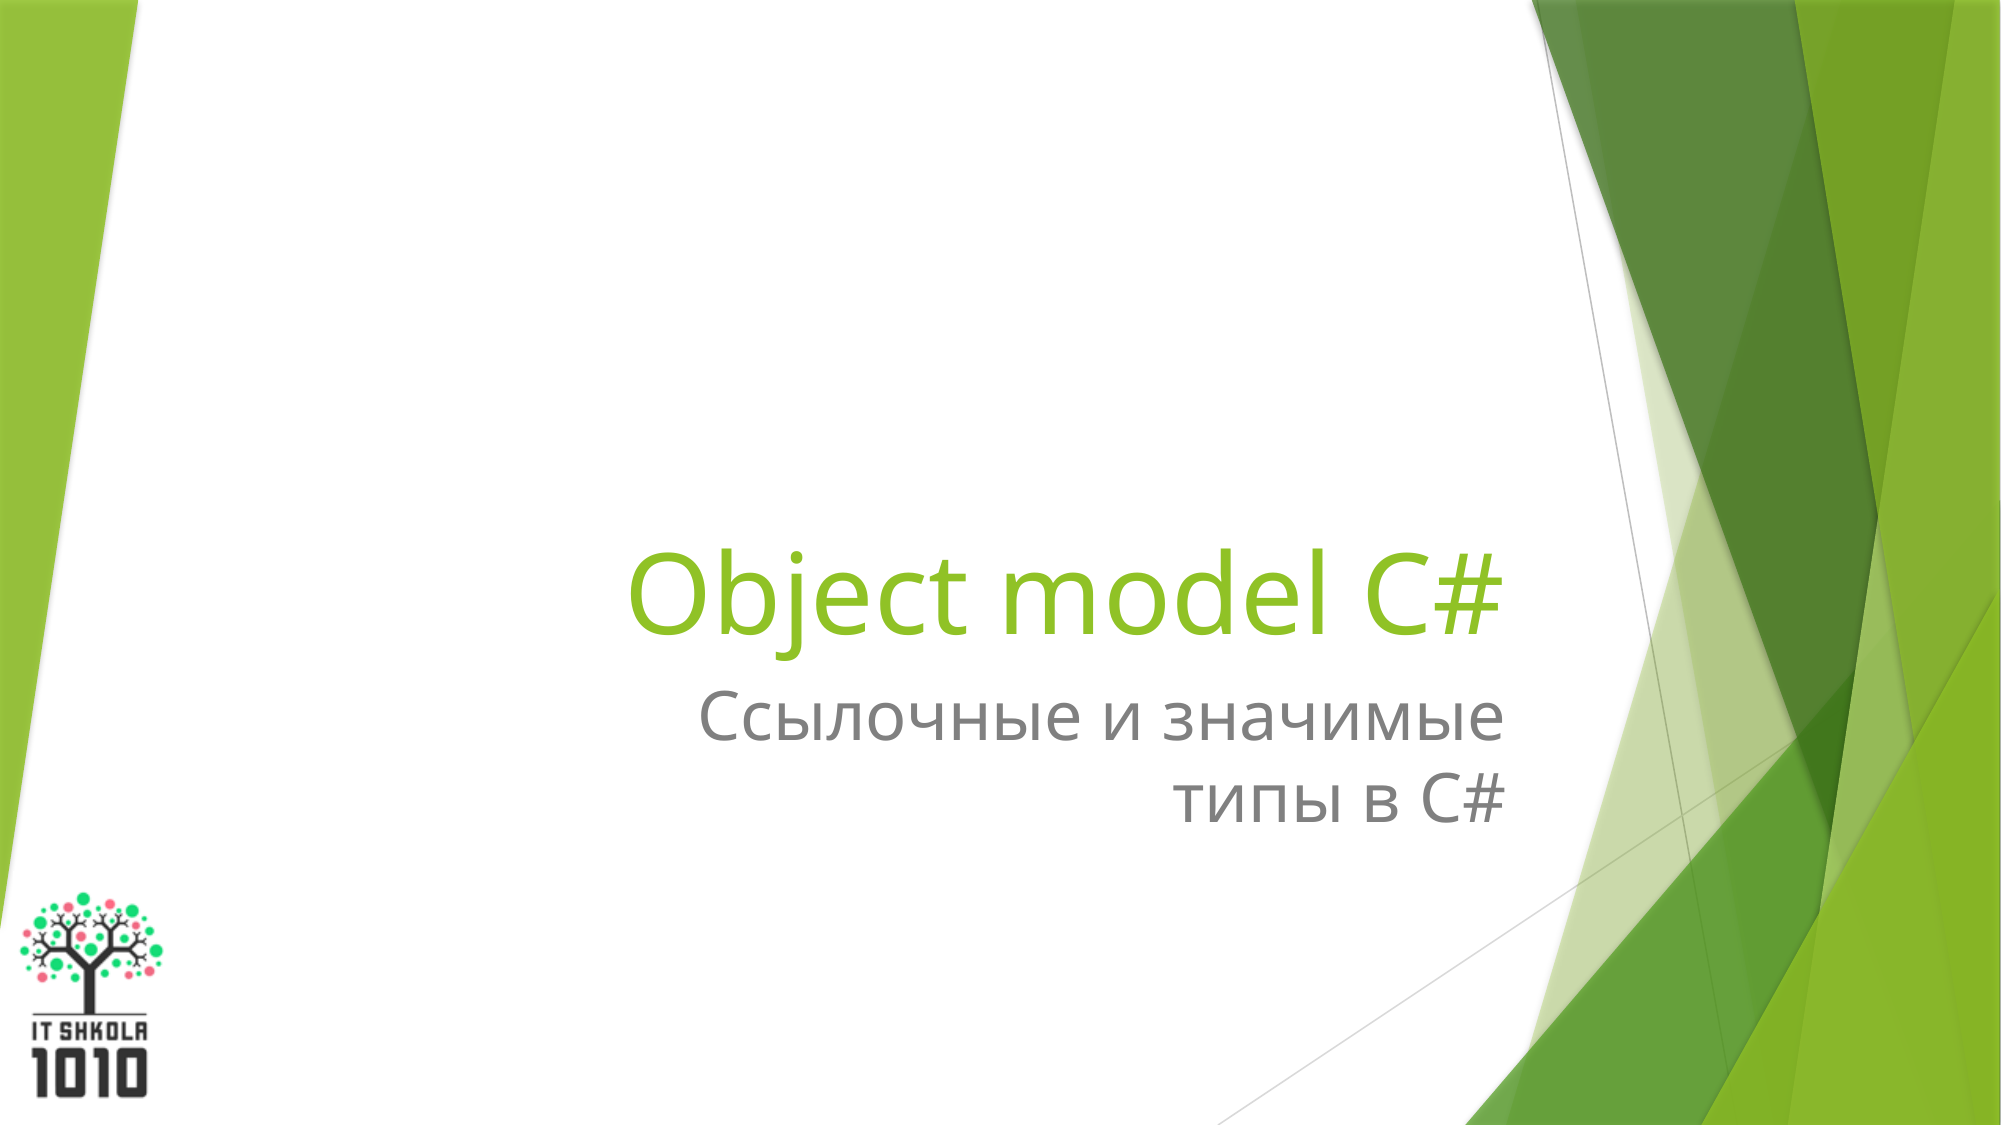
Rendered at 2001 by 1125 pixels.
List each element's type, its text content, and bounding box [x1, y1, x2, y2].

picture [13, 871, 176, 1116]
title Object model C# [247, 394, 1522, 665]
subtitle Ссылочные и значимые типы в C# [583, 664, 1522, 845]
